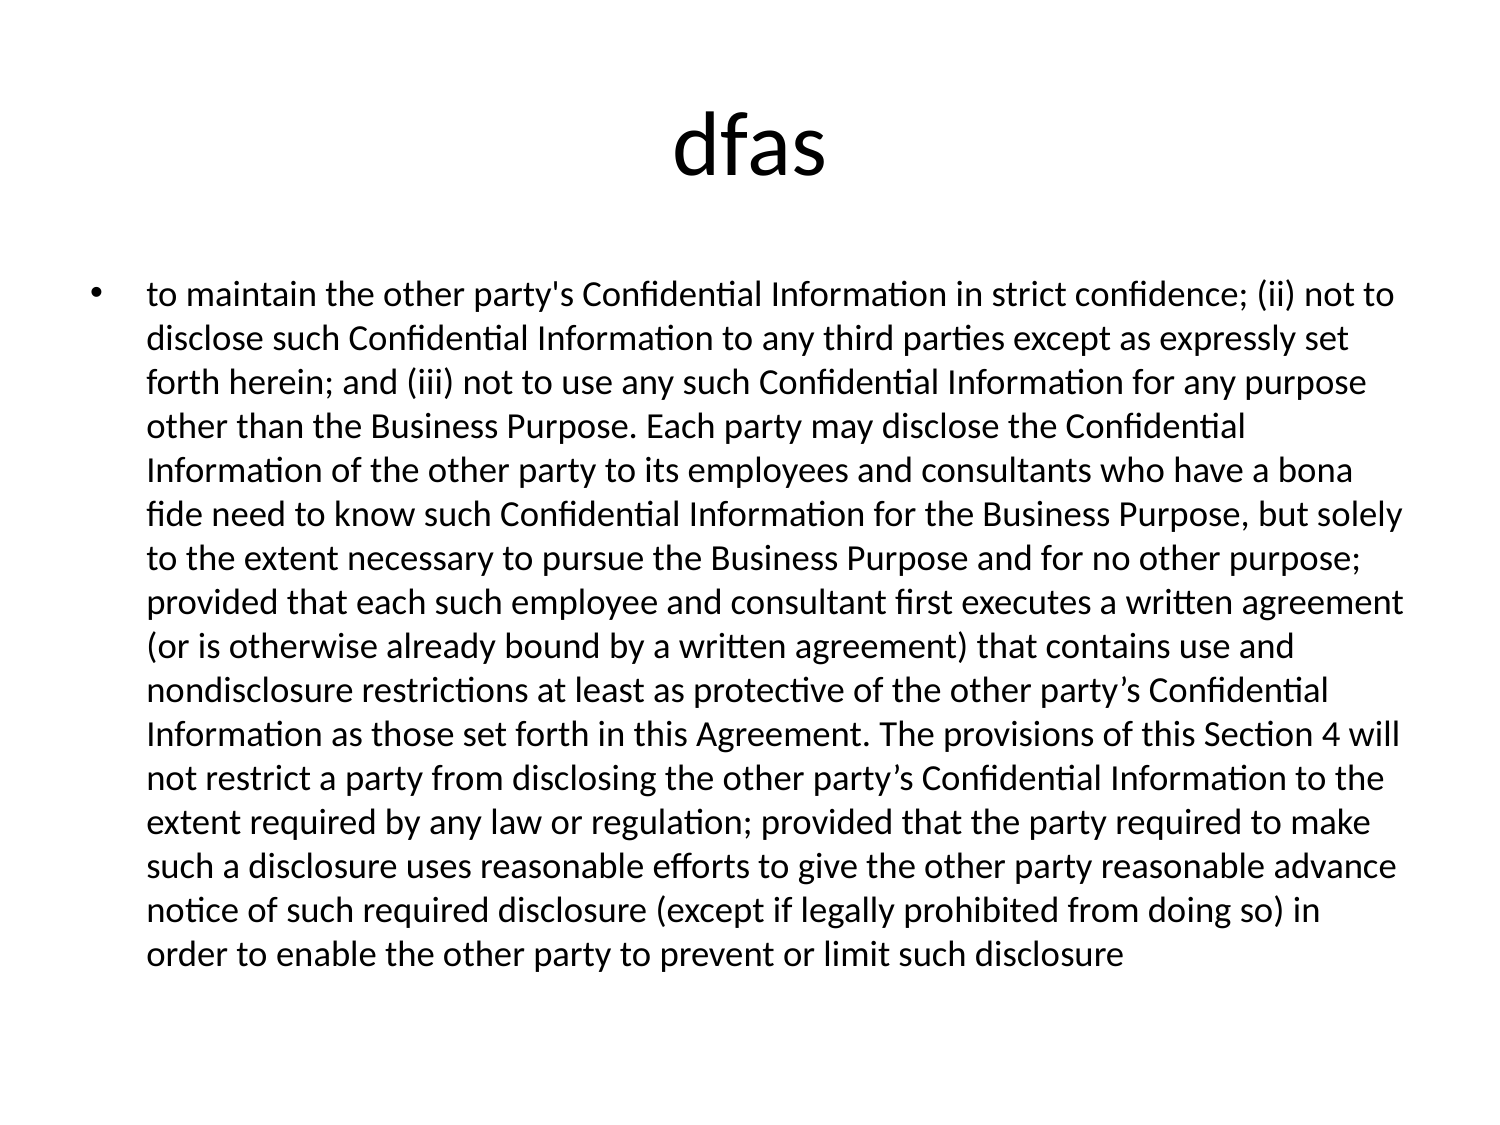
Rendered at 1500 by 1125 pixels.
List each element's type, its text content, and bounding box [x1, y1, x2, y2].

title dfas [75, 45, 1425, 233]
list to maintain the other party's Confidential Information in strict confidence; (ii) not to disclose such Confidential Information to any third parties except as expressly set forth herein; and (iii) not to use any such Confidential Information for any purpose other than the Business Purpose. Each party may disclose the Confidential Information of the other party to its employees and consultants who have a bona fide need to know such Confidential Information for the Business Purpose, but solely to the extent necessary to pursue the Business Purpose and for no other purpose; provided that each such employee and consultant first executes a written agreement (or is otherwise already bound by a written agreement) that contains use and nondisclosure restrictions at least as protective of the other party’s Confidential Information as those set forth in this Agreement. The provisions of this Section 4 will not restrict a party from disclosing the other party’s Confidential Information to the extent required by any law or regulation; provided that the party required to make such a disclosure uses reasonable efforts to give the other party reasonable advance notice of such required disclosure (except if legally prohibited from doing so) in order to enable the other party to prevent or limit such disclosure [75, 262, 1425, 1005]
